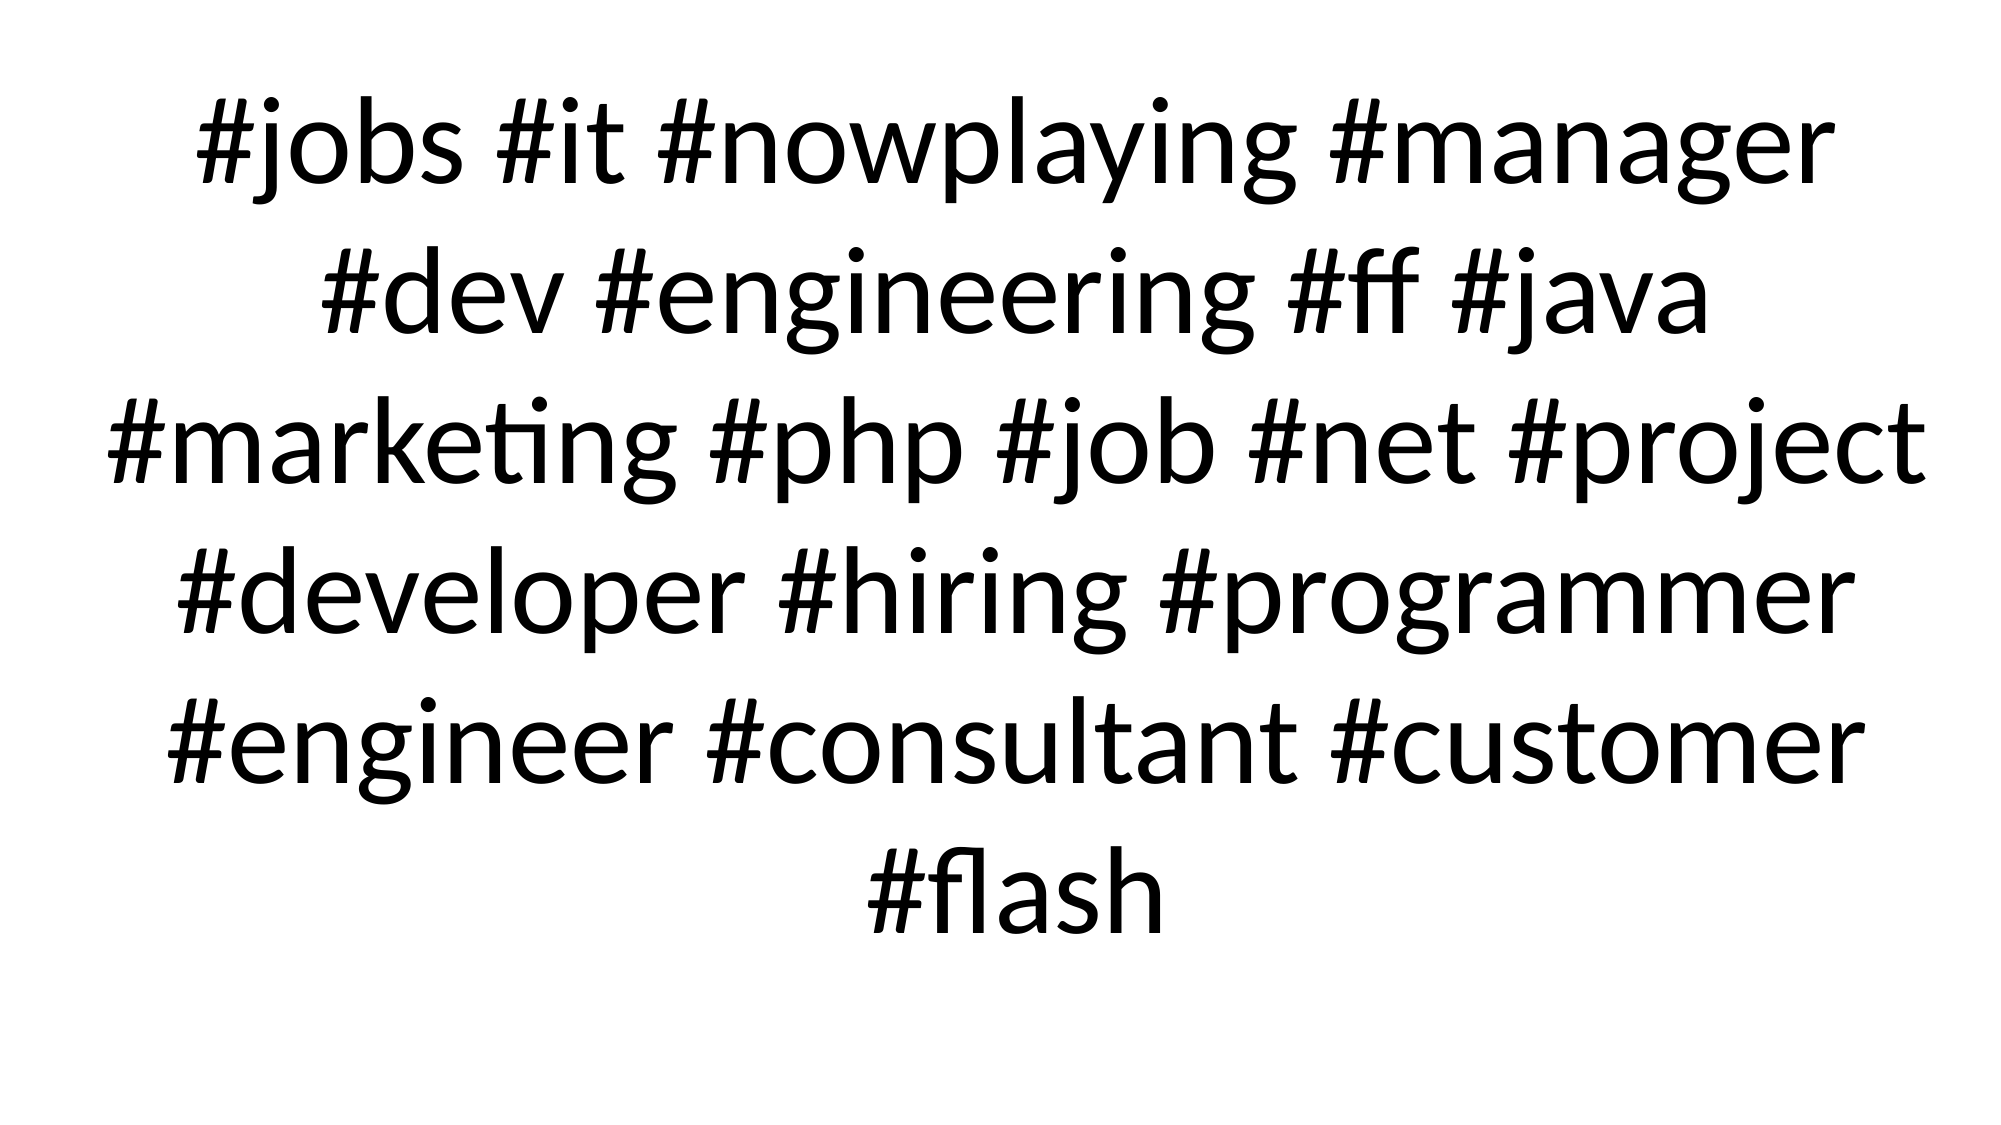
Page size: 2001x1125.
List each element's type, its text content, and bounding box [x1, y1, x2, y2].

text_box #jobs #it #nowplaying #manager #dev #engineering #ff #java #marketing #php #job #net #project #developer #hiring #programmer #engineer #consultant #customer #flash [72, 50, 1962, 966]
